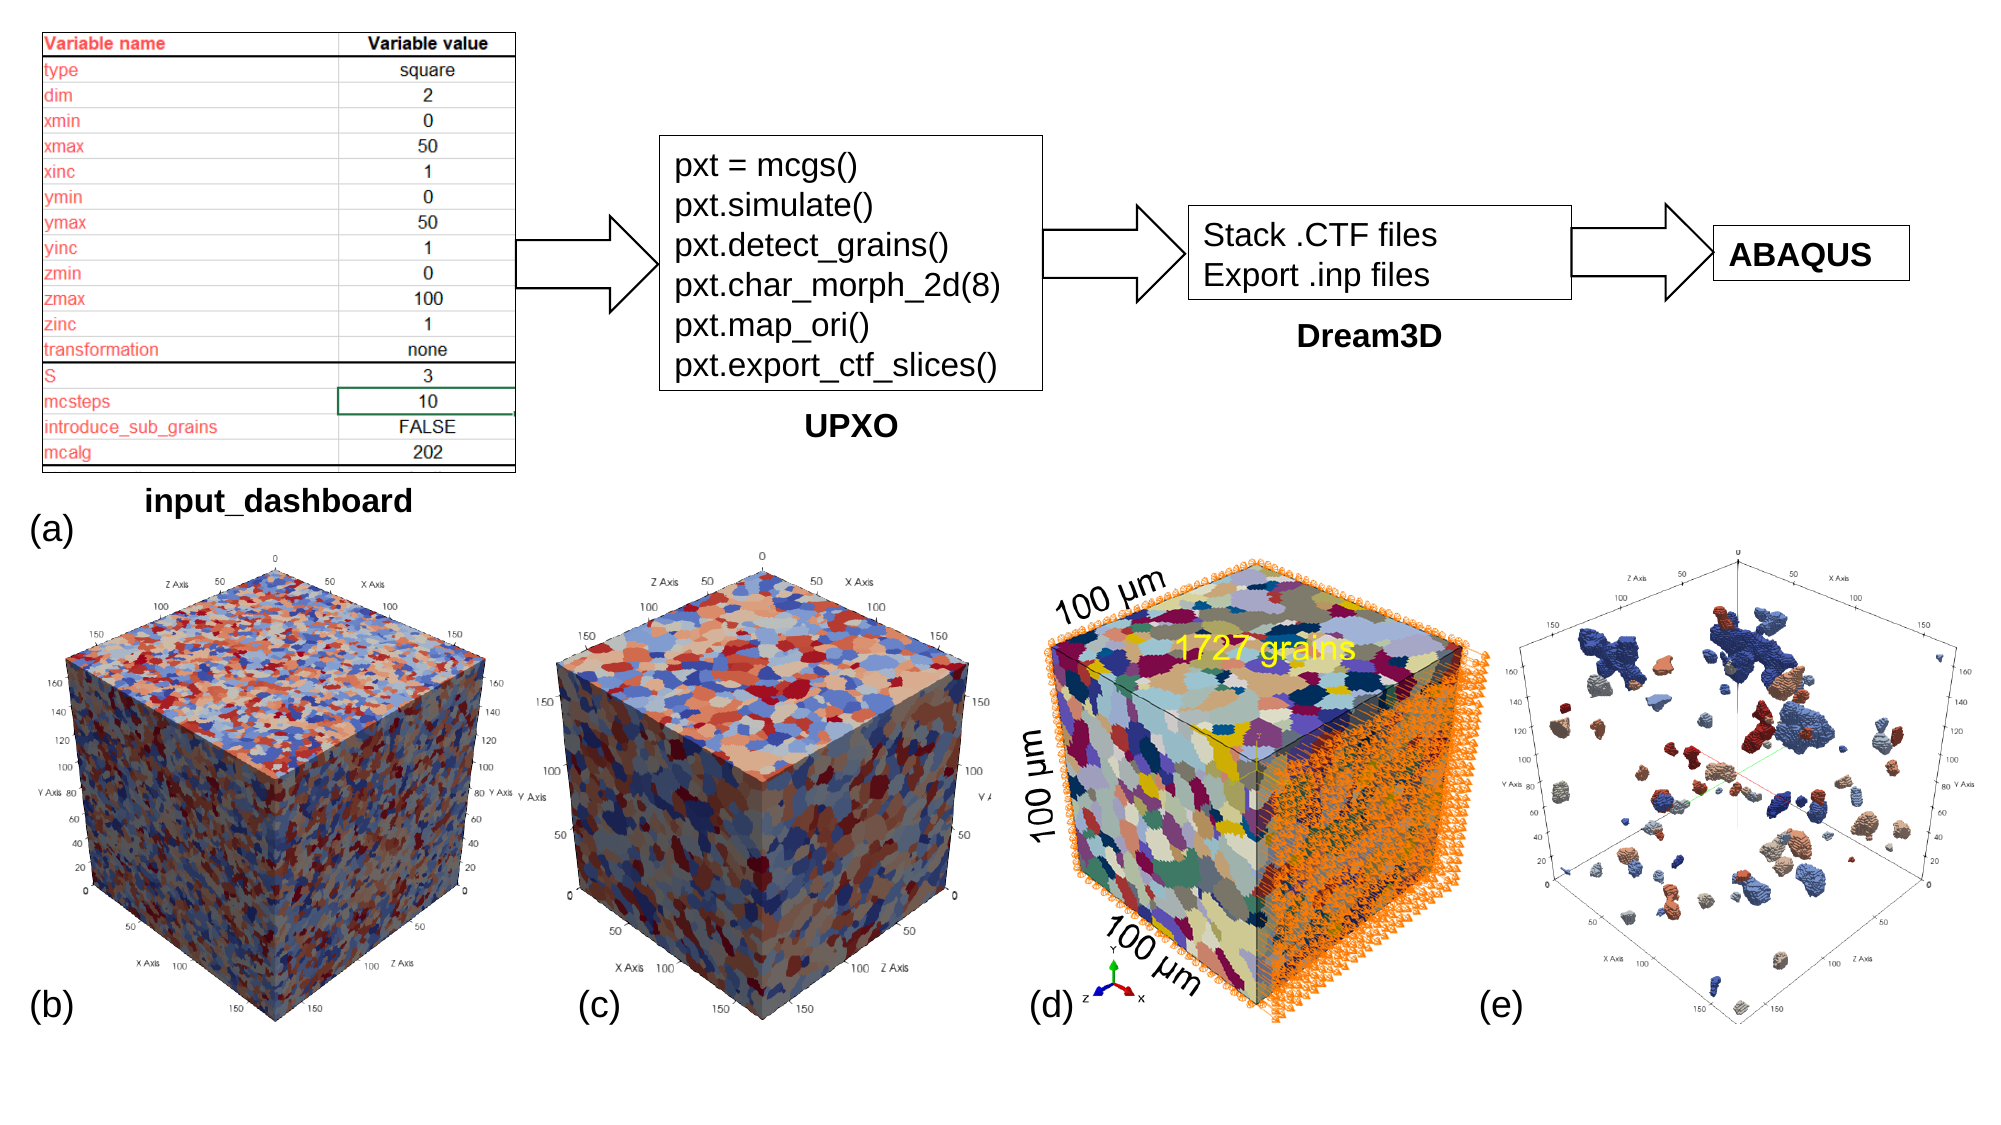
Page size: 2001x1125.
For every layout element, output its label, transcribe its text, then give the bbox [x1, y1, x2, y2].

text_box UPXO [702, 397, 1000, 452]
text_box [1570, 201, 1713, 303]
picture [35, 550, 1976, 1024]
text_box (e) [1453, 1024, 1549, 1033]
picture [41, 31, 516, 473]
text_box (b) [4, 972, 100, 1033]
text_box [1041, 203, 1187, 305]
text_box pxt = mcgs() pxt.simulate() pxt.detect_grains() pxt.char_morph_2d(8) pxt.map_ori() pxt.export_ctf_slices() [659, 135, 1043, 391]
text_box Stack .CTF files Export .inp files [1188, 205, 1572, 300]
text_box Dream3D [1220, 306, 1519, 362]
text_box (a) [4, 497, 100, 557]
text_box (d) [1004, 1024, 1100, 1033]
text_box (c) [552, 1024, 648, 1033]
text_box input_dashboard [95, 473, 463, 527]
text_box [516, 213, 659, 315]
text_box ABAQUS [1713, 225, 1910, 281]
